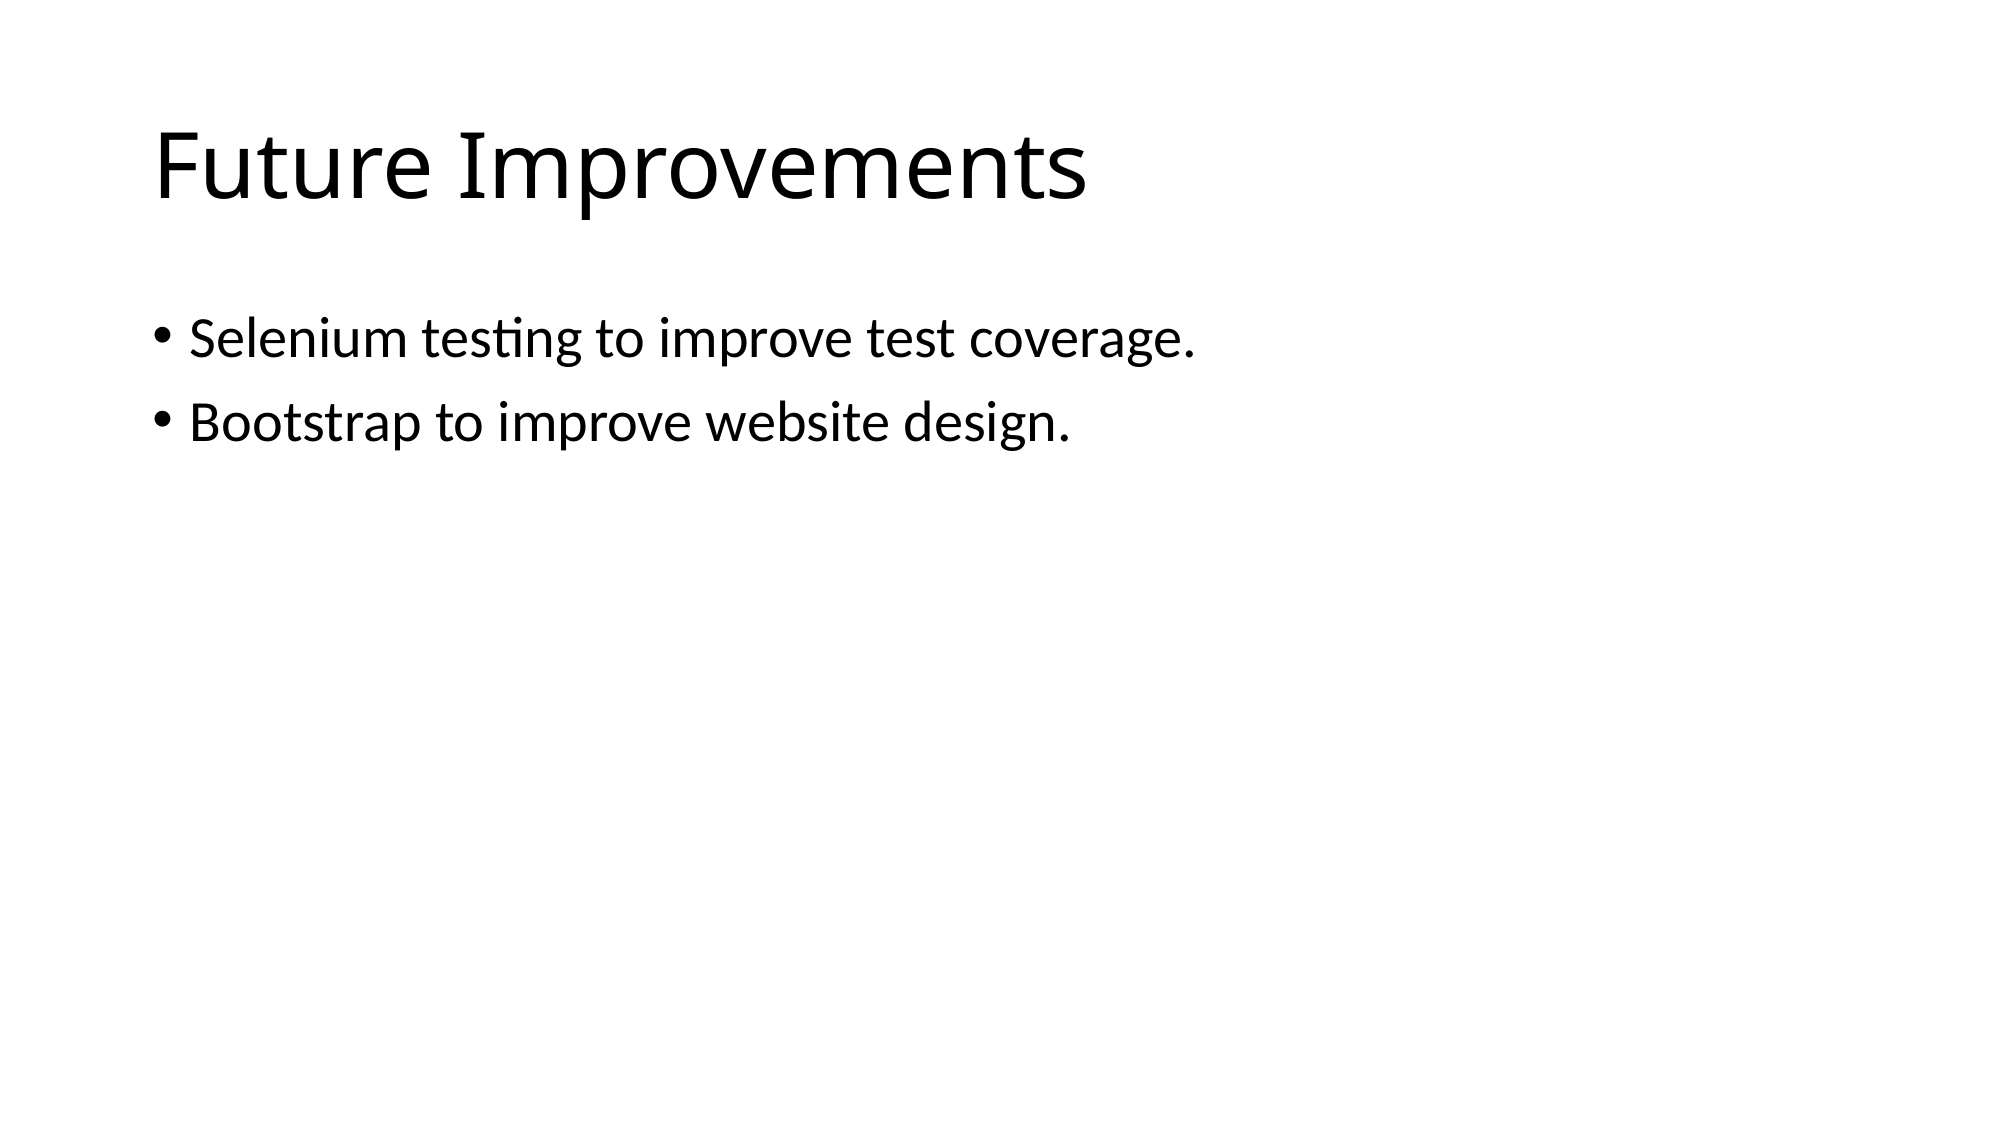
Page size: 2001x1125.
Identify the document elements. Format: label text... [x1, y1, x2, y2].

list Selenium testing to improve test coverage. Bootstrap to improve website design. [137, 299, 1863, 1014]
title Future Improvements [137, 59, 1863, 278]
